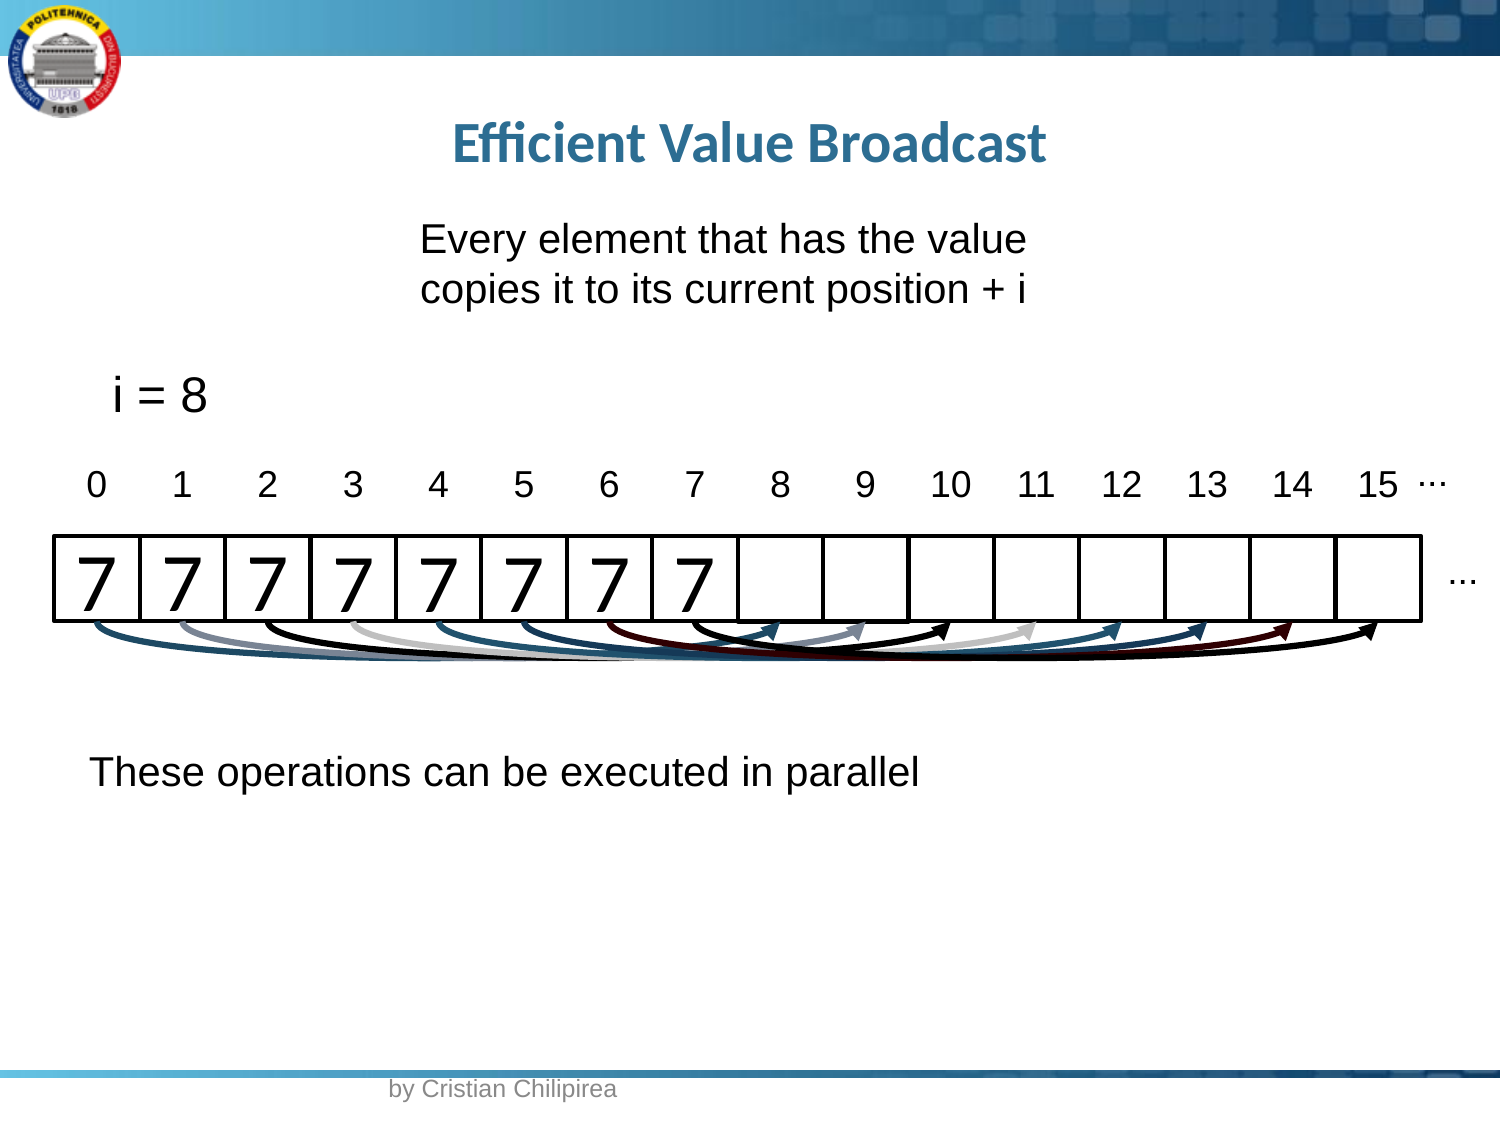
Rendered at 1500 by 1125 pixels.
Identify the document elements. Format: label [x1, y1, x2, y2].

text_box [1257, 453, 1329, 513]
picture [0, 1070, 1500, 1078]
text_box [1342, 441, 1464, 513]
text_box [71, 453, 123, 513]
picture [0, 0, 1500, 118]
text_box [242, 453, 294, 513]
text_box [52, 204, 1423, 964]
text_box [1432, 539, 1494, 600]
title [51, 102, 1449, 178]
text_box [328, 453, 379, 513]
footer [373, 1074, 1127, 1111]
text_box [1171, 453, 1243, 513]
text_box [97, 355, 224, 430]
text_box [157, 453, 208, 513]
text_box [1086, 453, 1158, 513]
